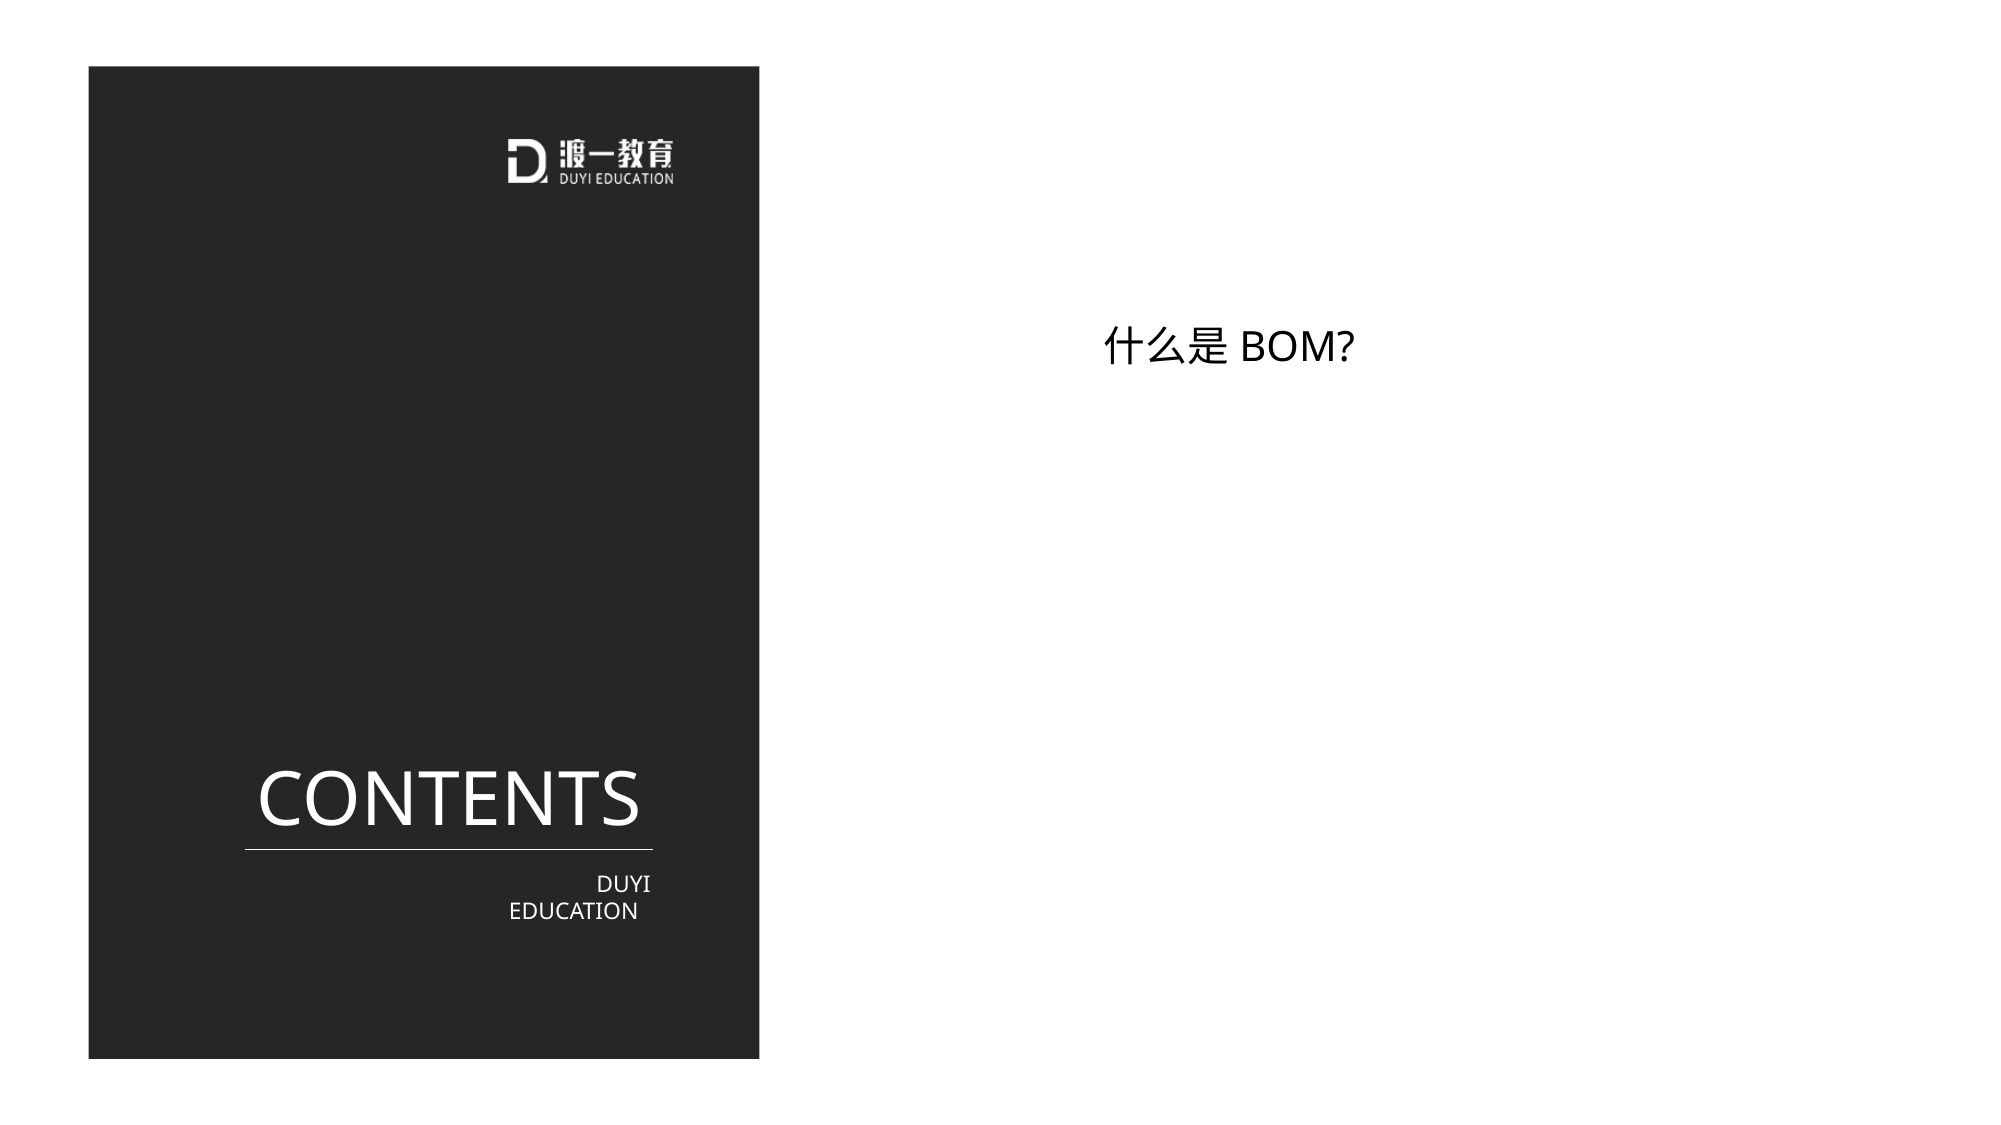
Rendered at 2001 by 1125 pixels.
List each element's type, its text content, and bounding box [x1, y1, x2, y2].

picture [481, 116, 699, 206]
subtitle 什么是BOM? [1074, 297, 1729, 393]
